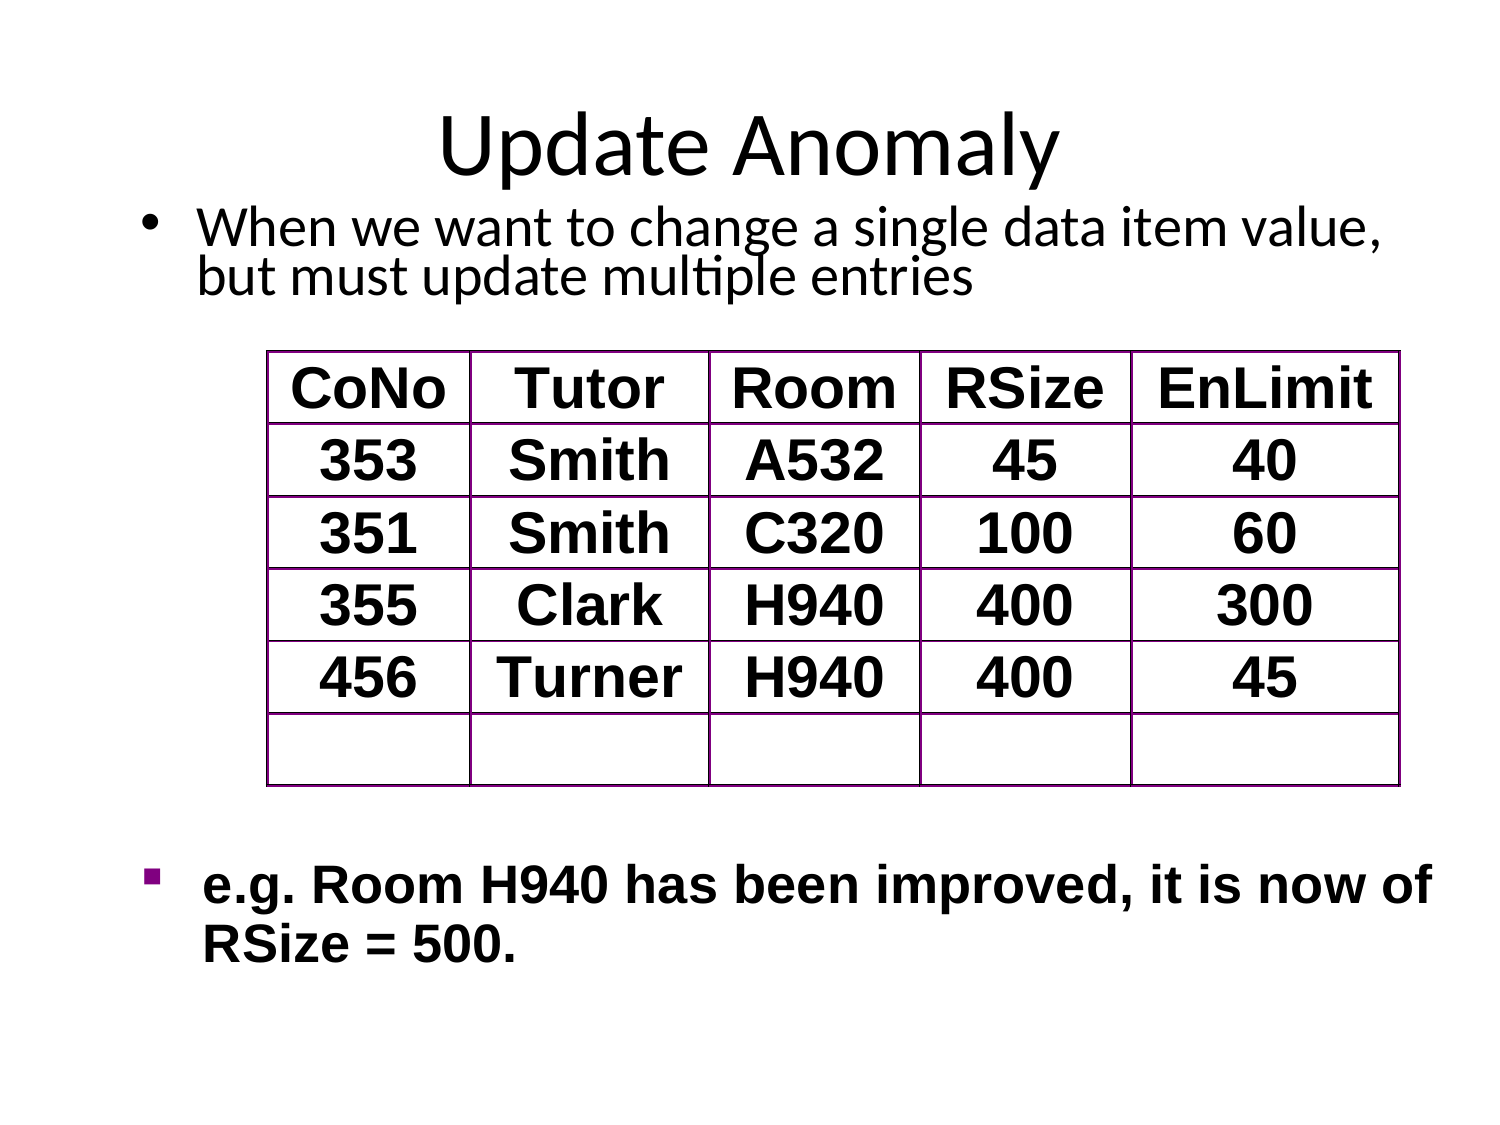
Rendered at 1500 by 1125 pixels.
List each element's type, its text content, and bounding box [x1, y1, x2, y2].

text_box e.g. Room H940 has been improved, it is now of RSize = 500. [125, 849, 1450, 990]
list When we want to change a single data item value, but must update multiple entries [125, 200, 1463, 325]
title Update Anomaly [75, 45, 1425, 233]
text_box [237, 349, 1450, 813]
